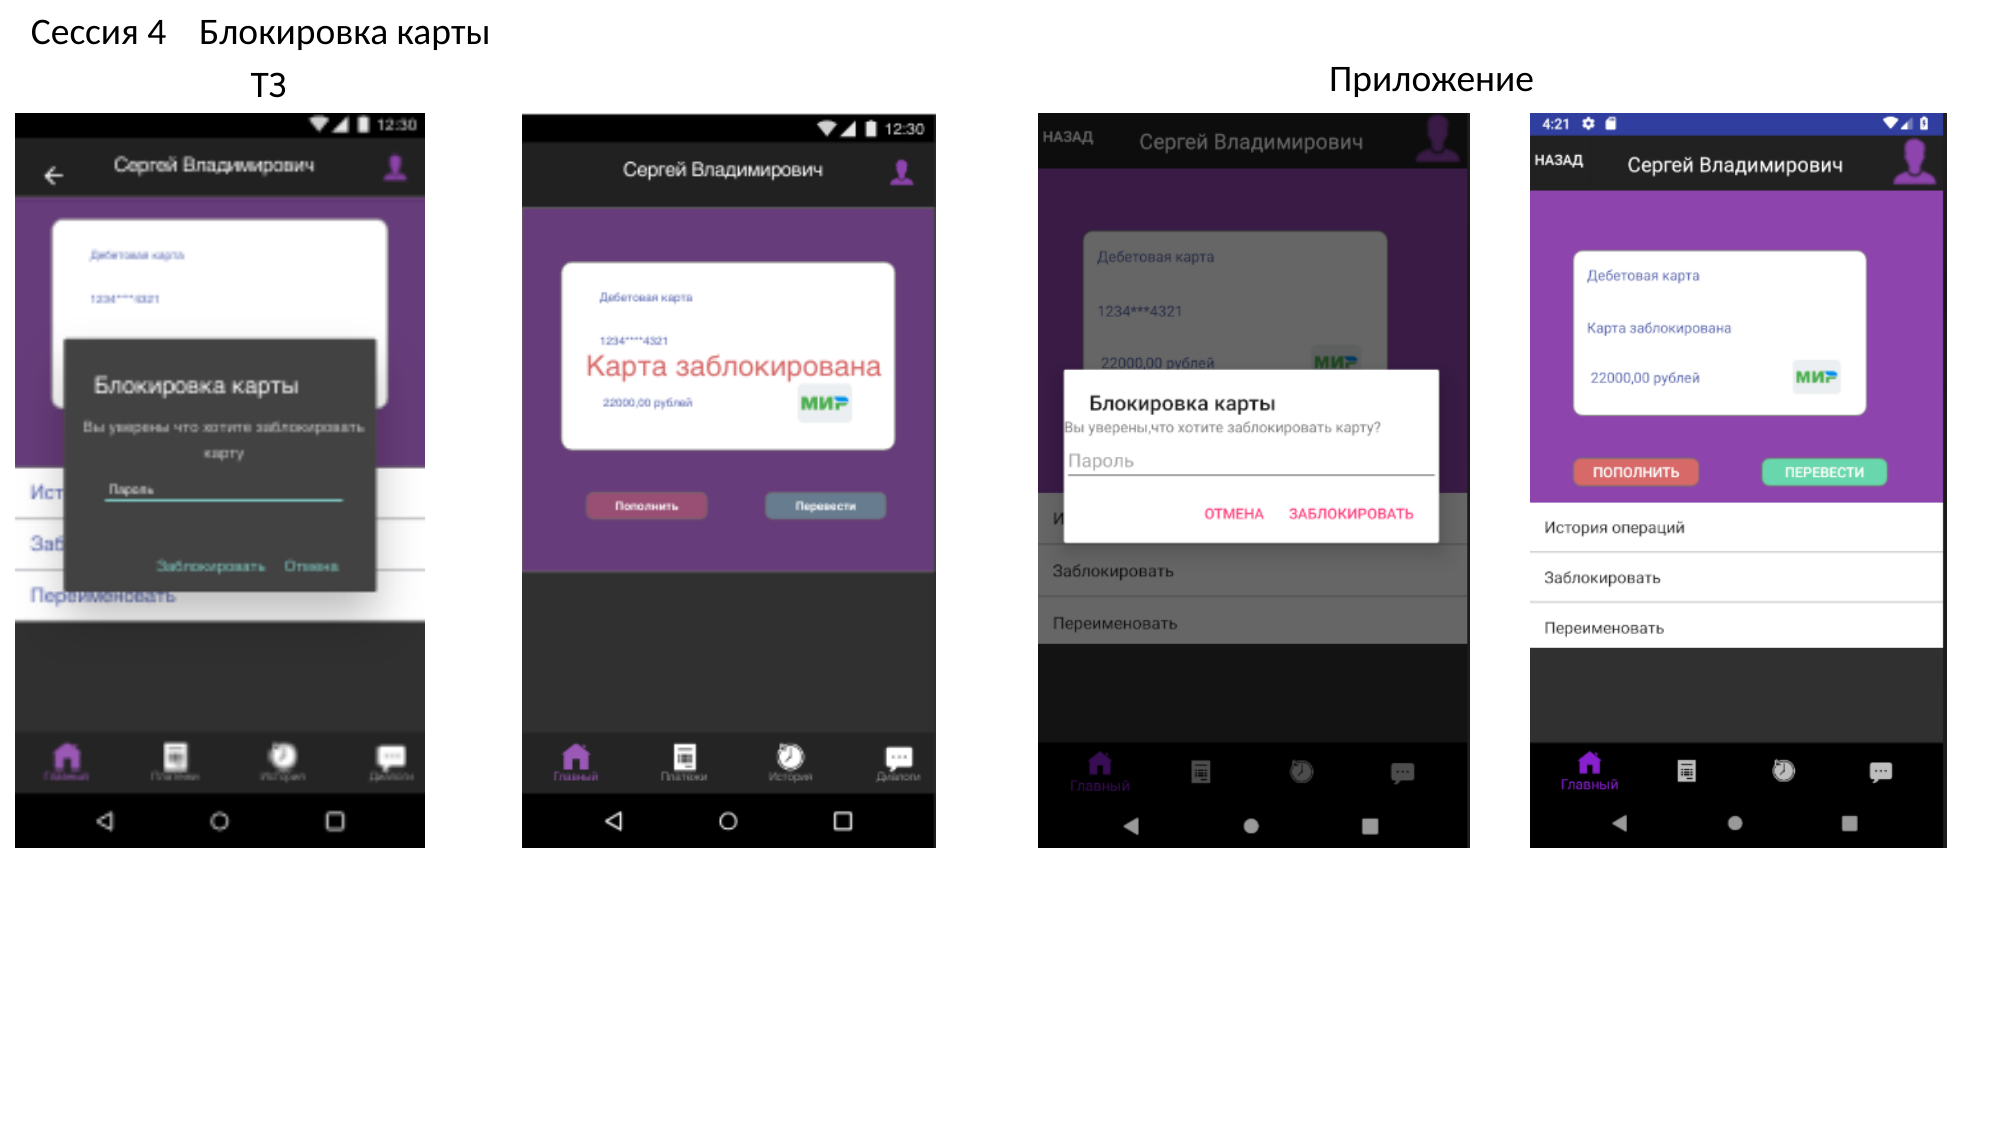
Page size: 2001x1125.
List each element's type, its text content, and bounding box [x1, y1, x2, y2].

text_box ТЗ [235, 52, 302, 113]
picture [522, 113, 936, 848]
text_box Приложение [1314, 46, 1550, 107]
text_box Сессия 4 [16, 0, 182, 60]
picture [1530, 113, 1947, 848]
picture [14, 113, 425, 848]
picture [1038, 113, 1470, 848]
text_box Блокировка карты [184, 0, 506, 60]
